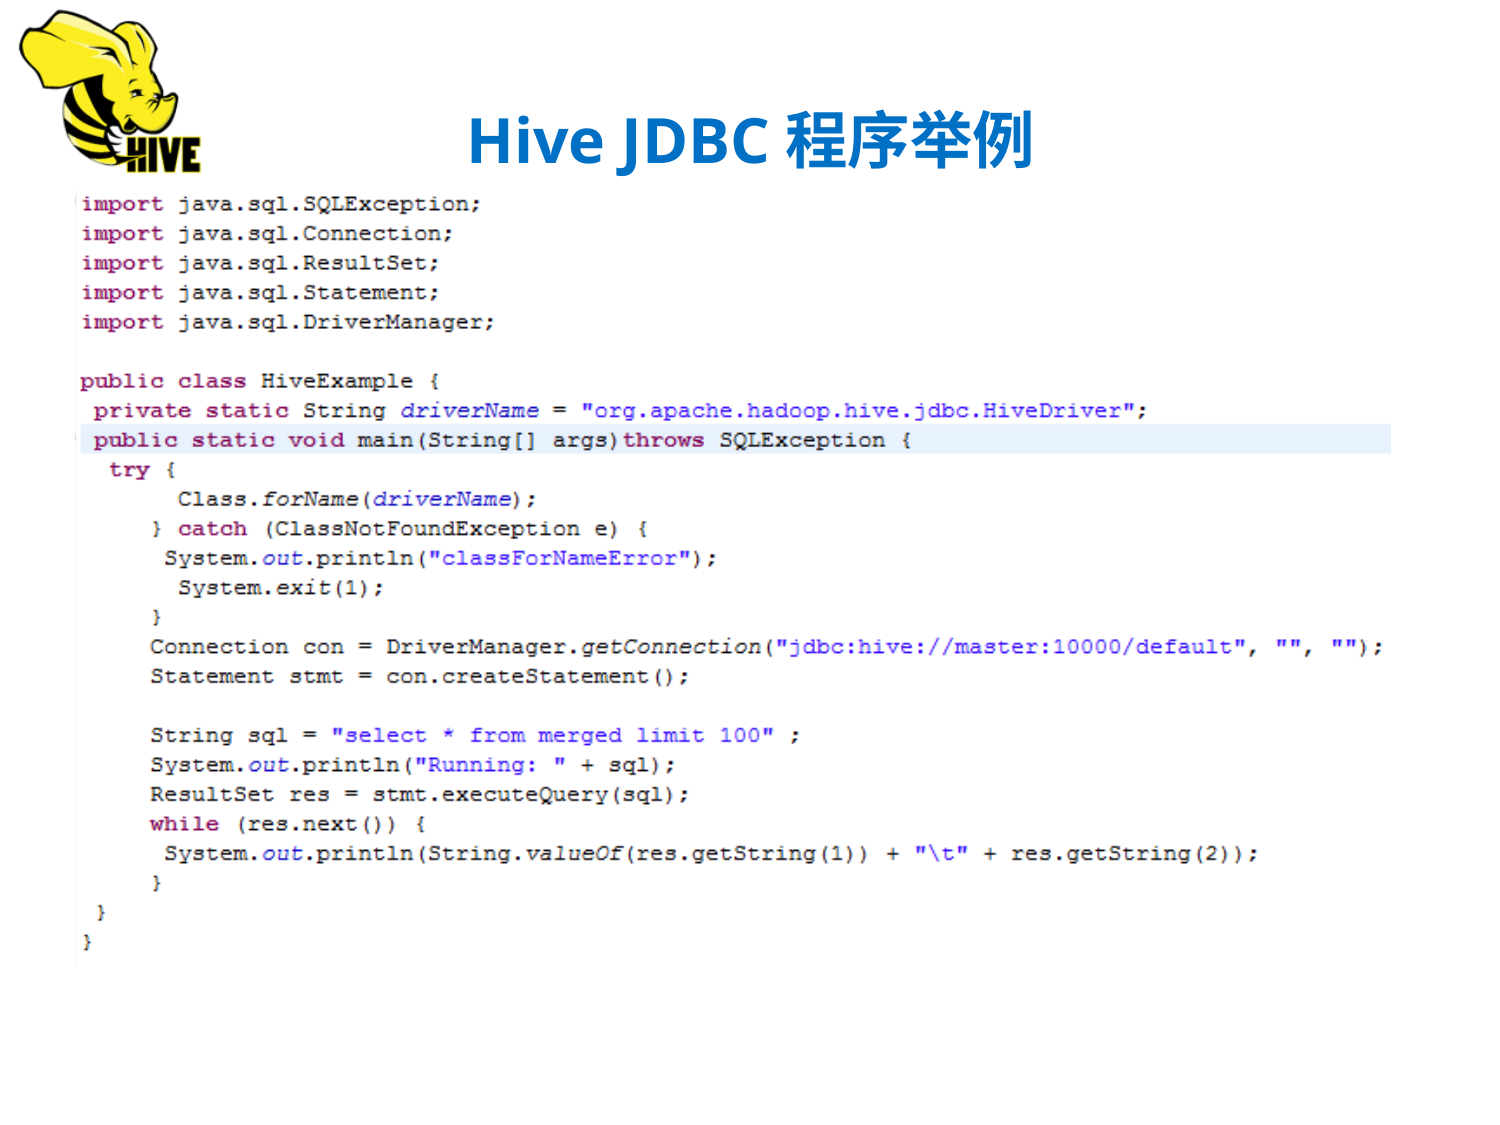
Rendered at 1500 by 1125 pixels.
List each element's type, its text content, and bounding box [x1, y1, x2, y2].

title Hive JDBC程序举例 [75, 44, 1425, 233]
text_box [74, 190, 1391, 968]
picture [5, 7, 231, 185]
